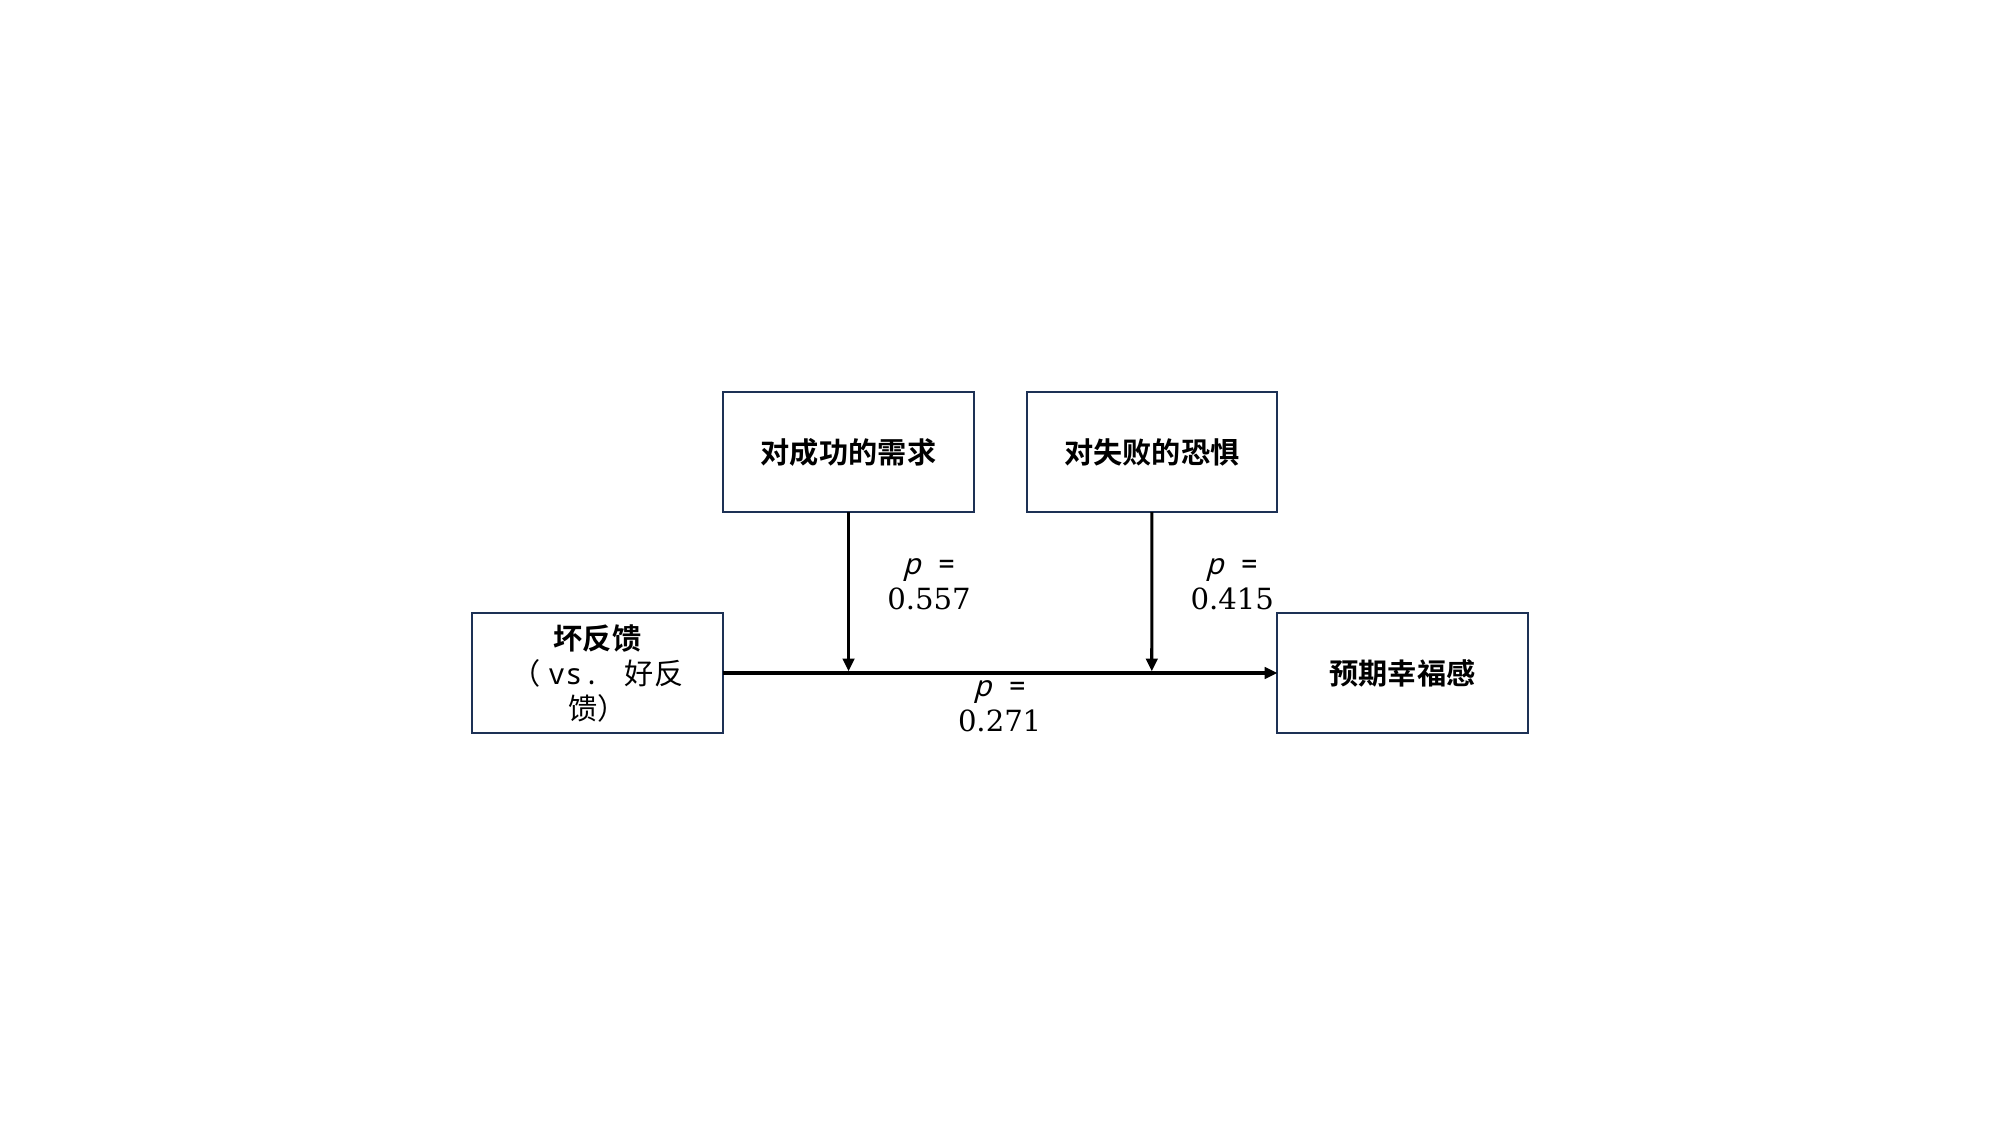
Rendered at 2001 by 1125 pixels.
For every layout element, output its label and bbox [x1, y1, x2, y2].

text_box [472, 391, 1528, 734]
